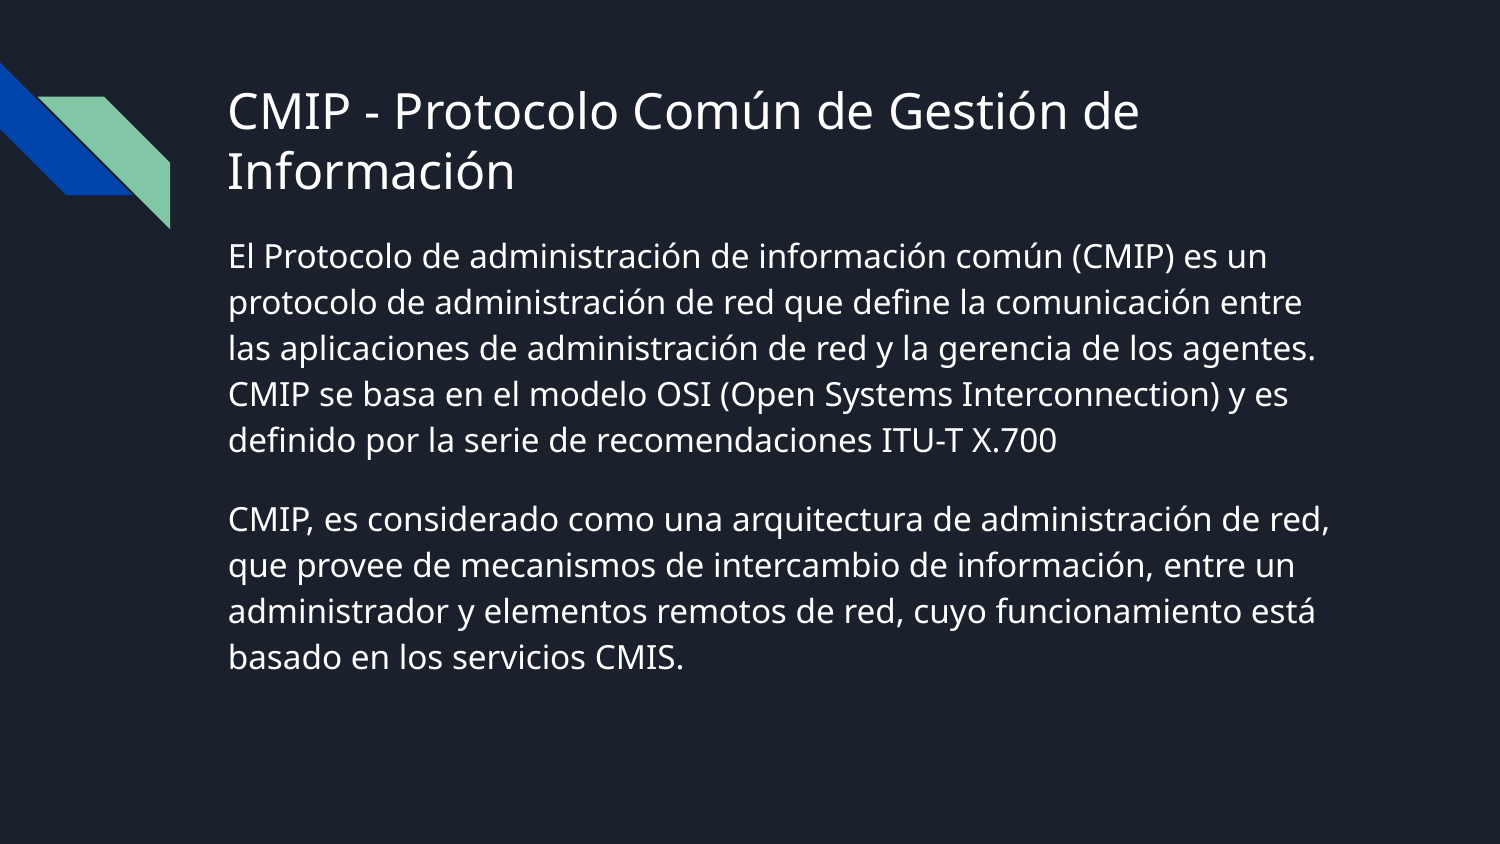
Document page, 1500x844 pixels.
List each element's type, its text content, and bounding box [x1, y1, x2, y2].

title CMIP - Protocolo Común de Gestión de Información [212, 64, 1368, 214]
list El Protocolo de administración de información común (CMIP) es un protocolo de administración de red que define la comunicación entre las aplicaciones de administración de red y la gerencia de los agentes. CMIP se basa en el modelo OSI (Open Systems Interconnection) y es definido por la serie de recomendaciones ITU-T X.700 CMIP, es considerado como una arquitectura de administración de red, que provee de mecanismos de intercambio de información, entre un administrador y elementos remotos de red, cuyo funcionamiento está basado en los servicios CMIS. [212, 214, 1368, 693]
